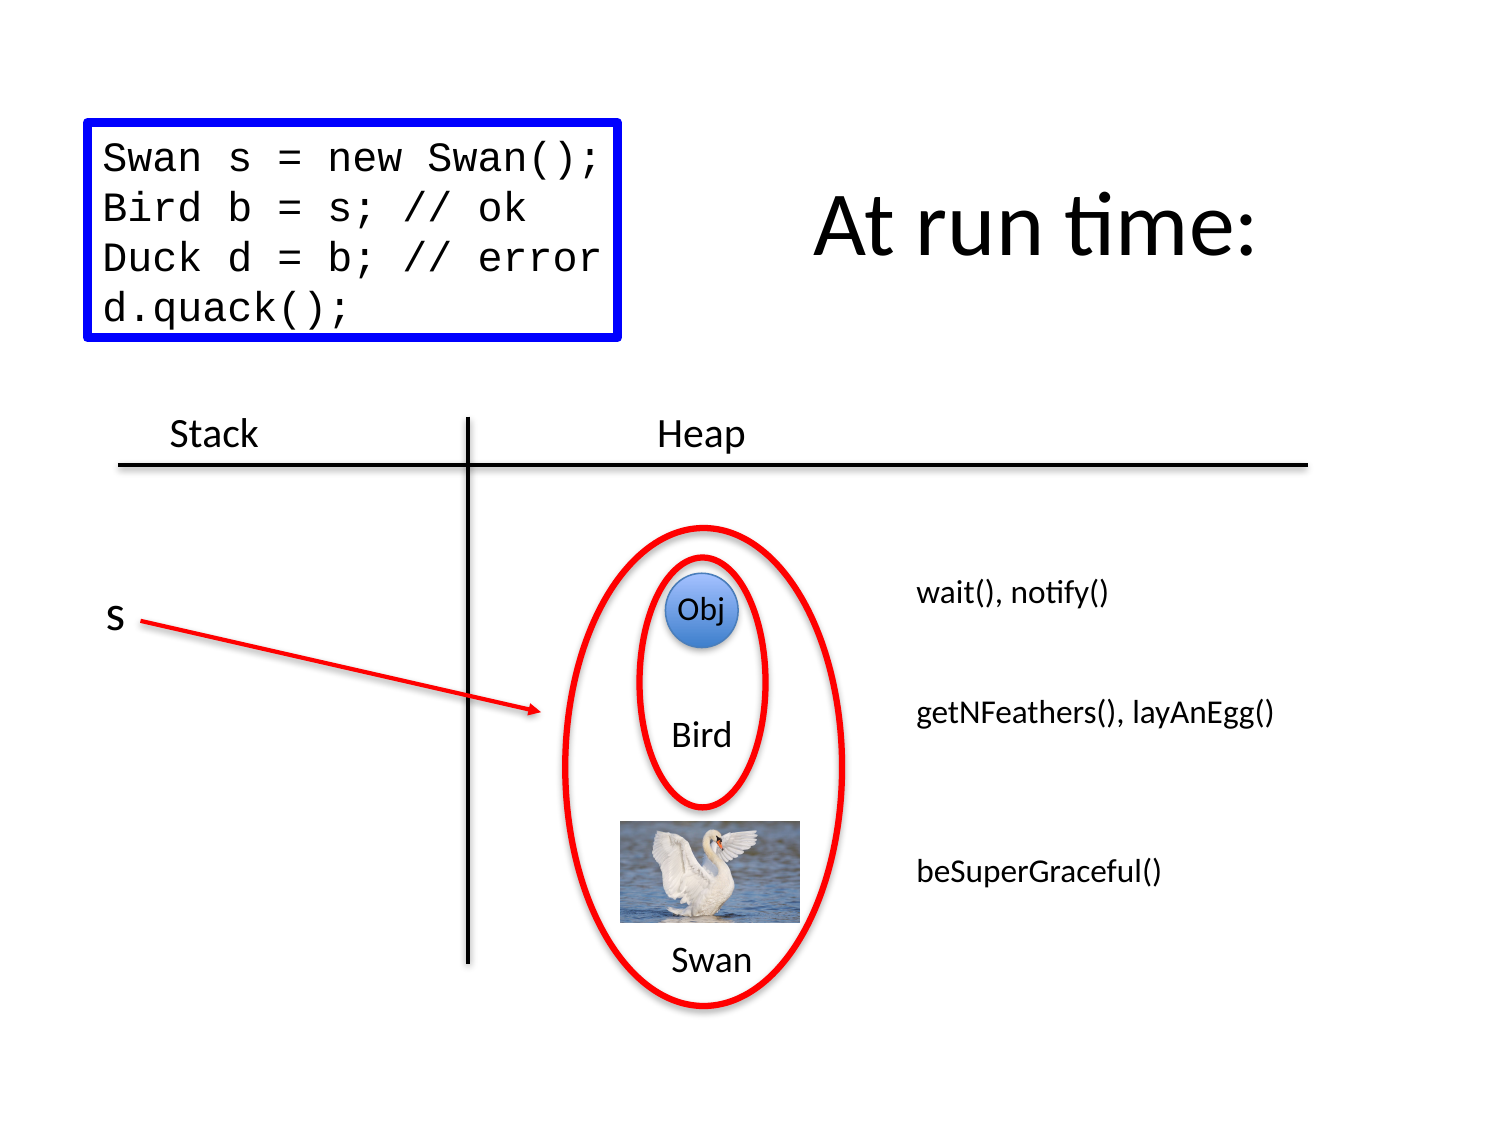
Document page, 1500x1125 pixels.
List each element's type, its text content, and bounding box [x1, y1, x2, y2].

text_box Stack Heap [154, 398, 762, 463]
text_box At run time: [799, 156, 1275, 282]
picture [619, 821, 800, 923]
text_box [564, 527, 843, 1007]
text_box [140, 620, 542, 713]
text_box s [90, 573, 140, 648]
text_box wait(), notify() getNFeathers(), layAnEgg() beSuperGraceful() [901, 562, 1291, 897]
text_box Swan s = new Swan(); Bird b = s; // ok Duck d = b; // error d.quack(); [87, 122, 618, 338]
